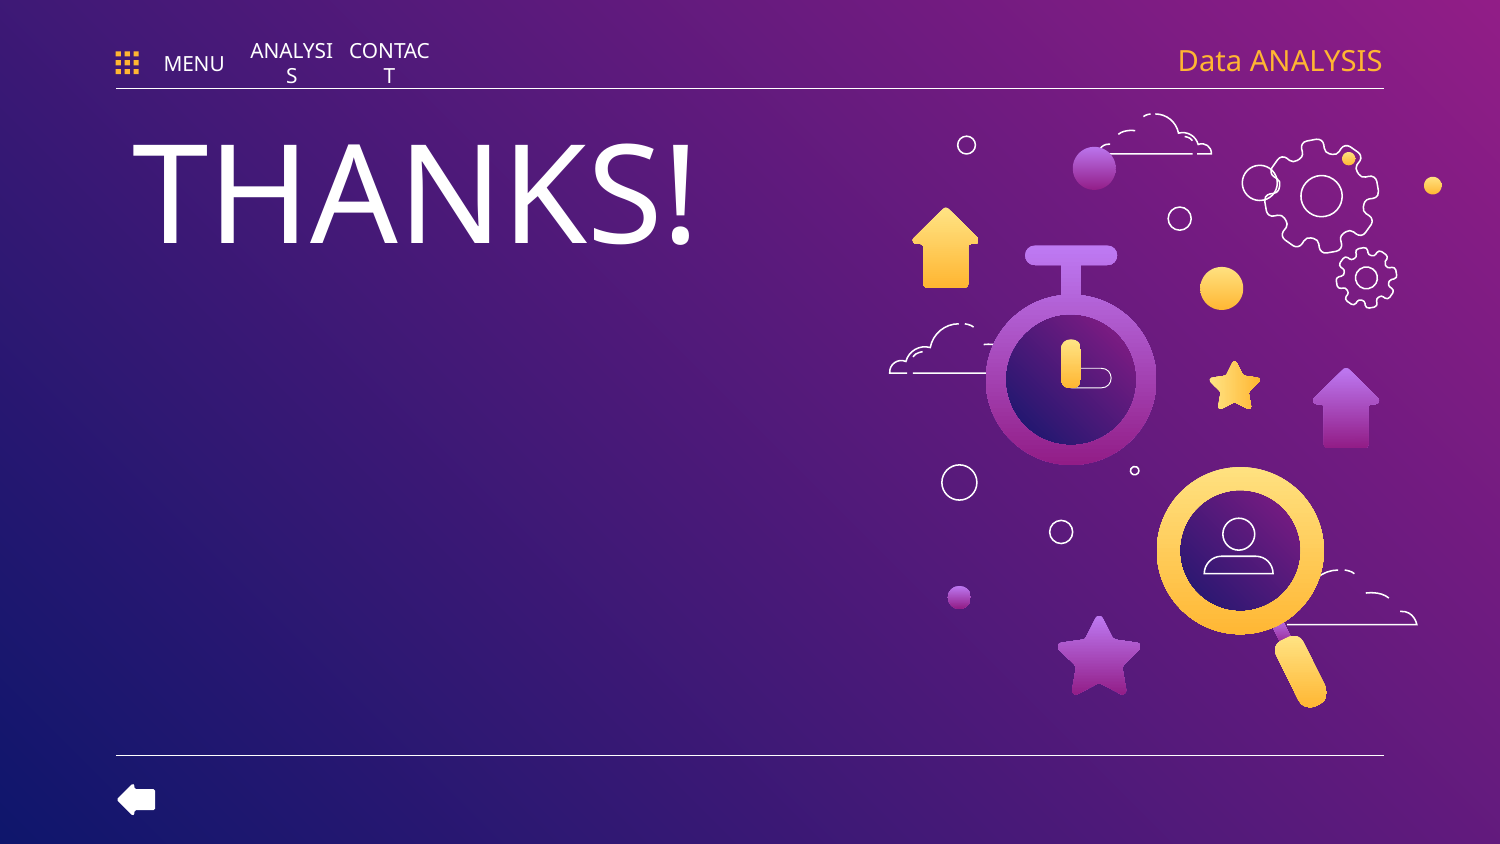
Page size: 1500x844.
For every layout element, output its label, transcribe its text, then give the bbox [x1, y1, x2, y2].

title THANKS! [117, 90, 1383, 246]
text_box [109, 45, 145, 81]
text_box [115, 50, 139, 75]
text_box CONTACT [346, 45, 433, 81]
text_box [117, 784, 156, 816]
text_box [888, 117, 1442, 710]
text_box MENU [151, 45, 237, 81]
text_box Data ANALYSIS [1158, 34, 1383, 85]
text_box ANALYSIS [248, 45, 335, 81]
